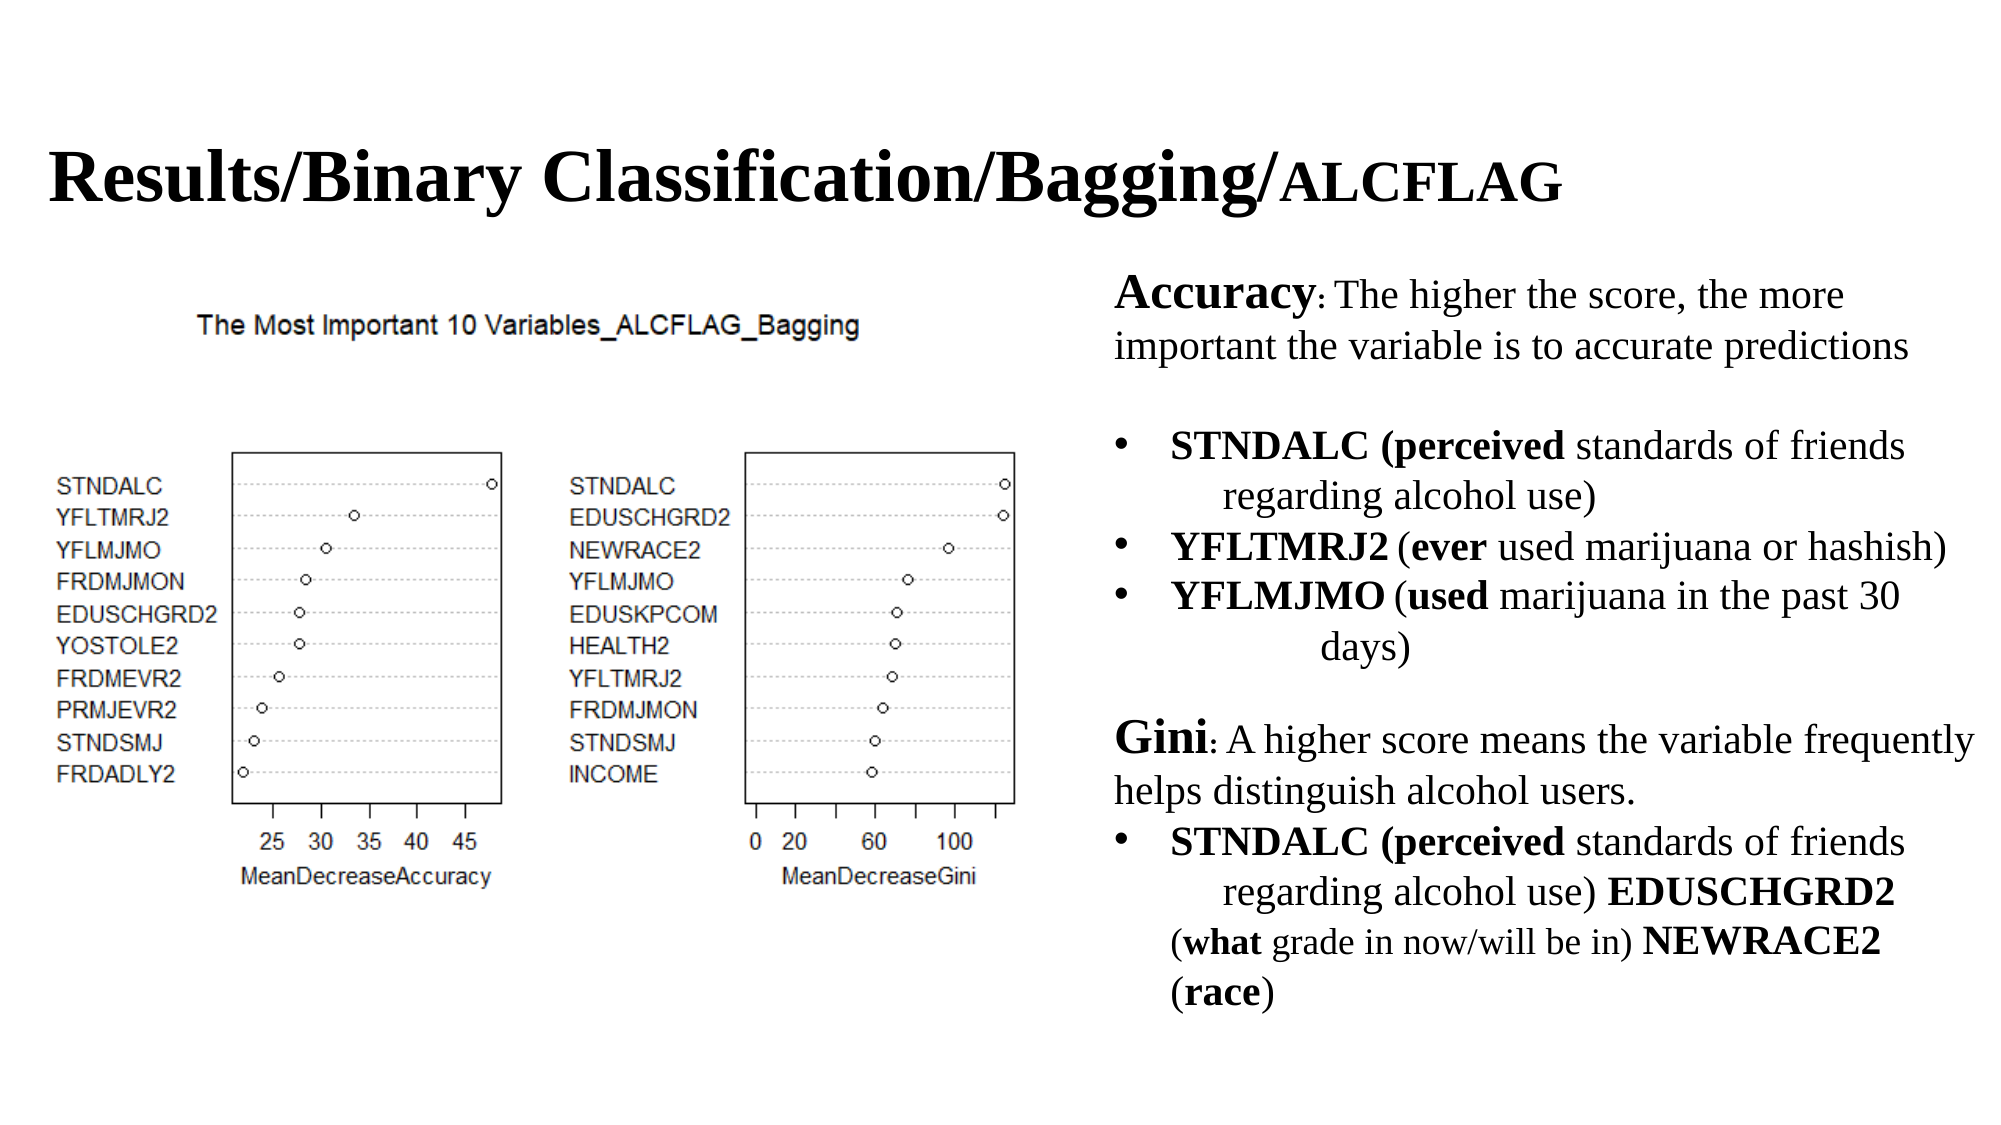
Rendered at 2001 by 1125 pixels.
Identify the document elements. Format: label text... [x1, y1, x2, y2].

picture [41, 288, 1067, 911]
text_box Results/Binary Classification/Bagging/ALCFLAG [33, 59, 1759, 278]
text_box Accuracy: The higher the score, the more important the variable is to accurate predictions STNDALC (perceived standards of friends regarding alcohol use) YFLTMRJ2 (ever used marijuana or hashish) YFLMJMO (used marijuana in the past 30 days) Gini: A higher score means the variable frequently helps distinguish alcohol users. STNDALC (perceived standards of friends regarding alcohol use) EDUSCHGRD2 (what grade in now/will be in) NEWRACE2 (race) [1099, 250, 2000, 1071]
